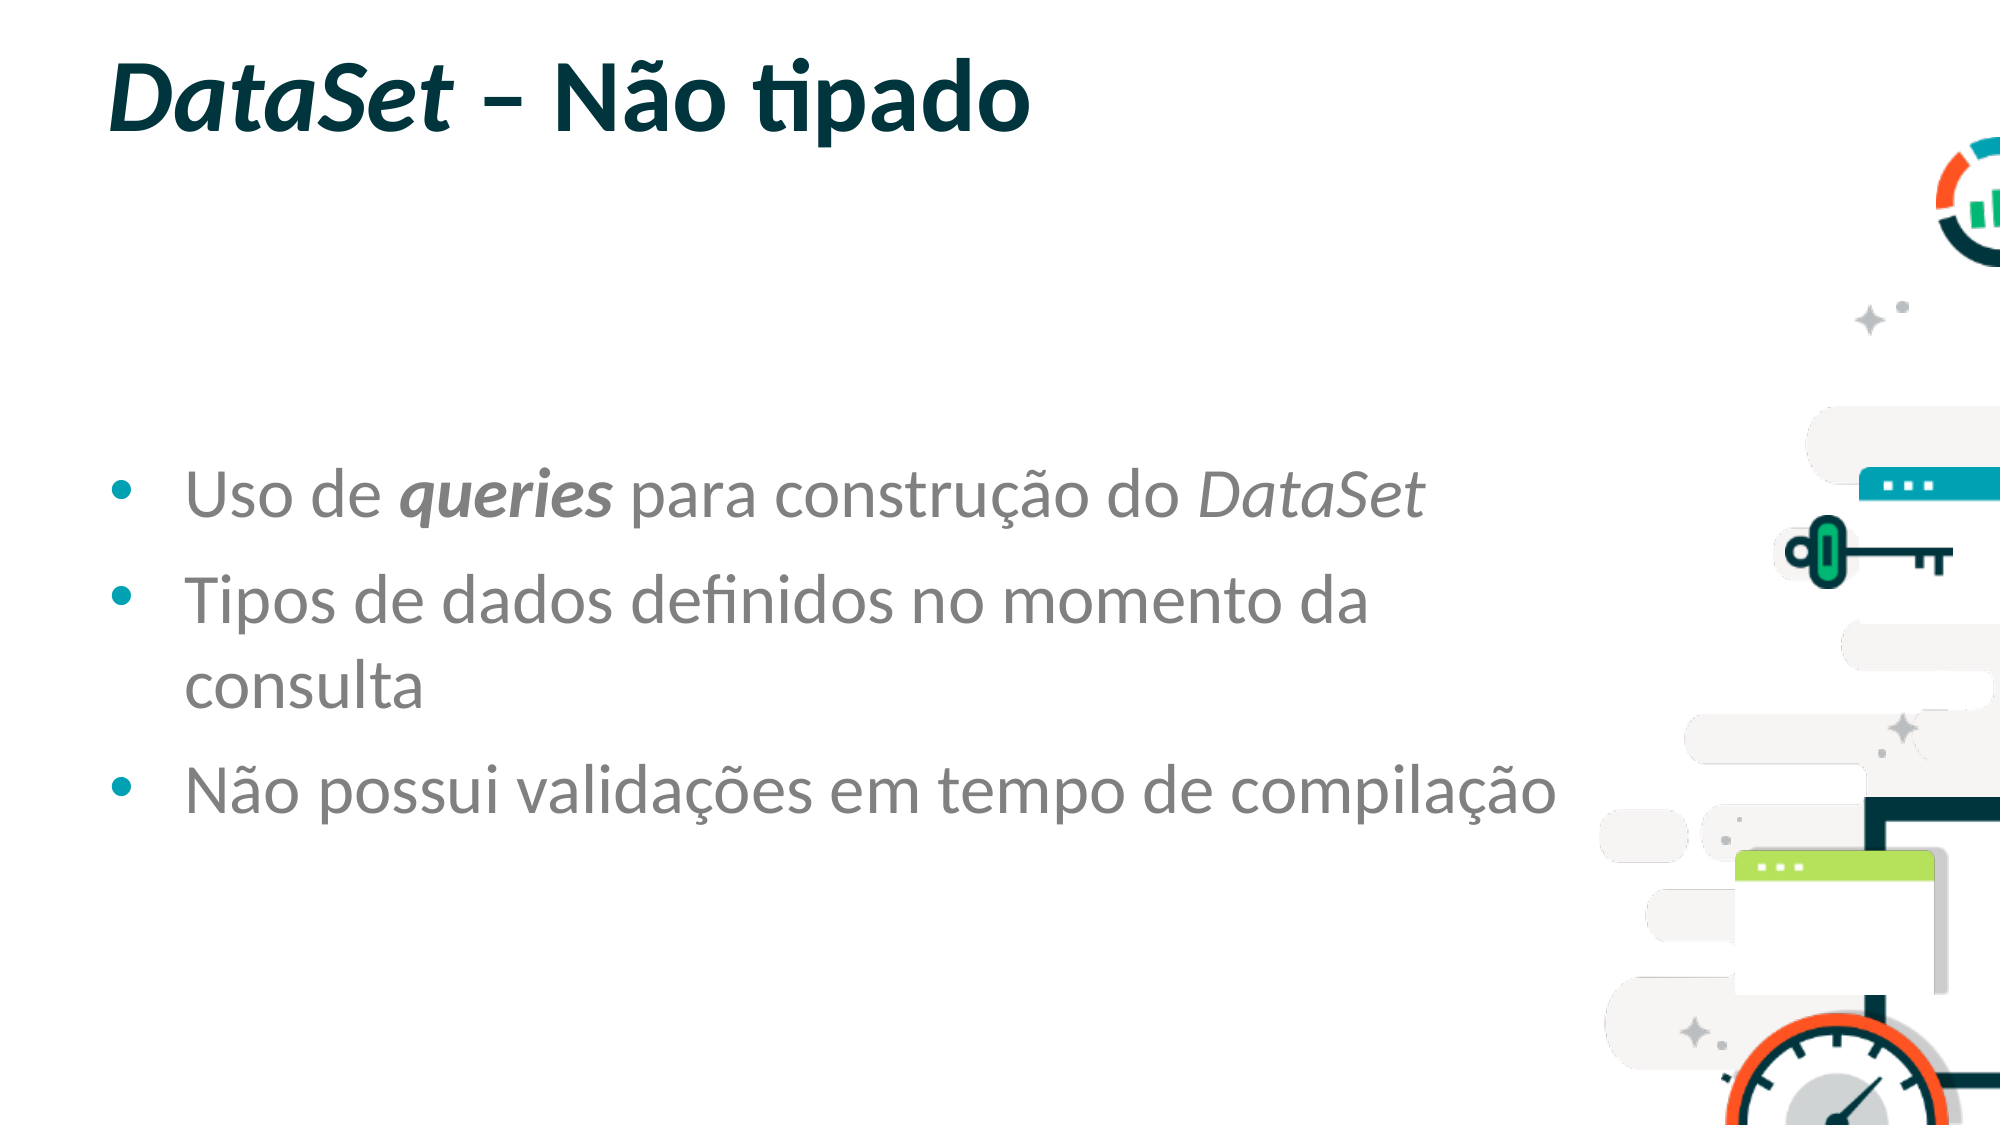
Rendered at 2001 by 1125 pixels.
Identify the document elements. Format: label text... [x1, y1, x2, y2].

title DataSet – Não tipado [93, 0, 1736, 197]
picture [1936, 137, 2000, 267]
picture [1599, 406, 2000, 1125]
picture [1854, 304, 1886, 336]
picture [1896, 301, 1909, 313]
subtitle Uso de queries para construção do DataSet Tipos de dados definidos no momento da consulta Não possui validações em tempo de compilação [94, 249, 1595, 1025]
